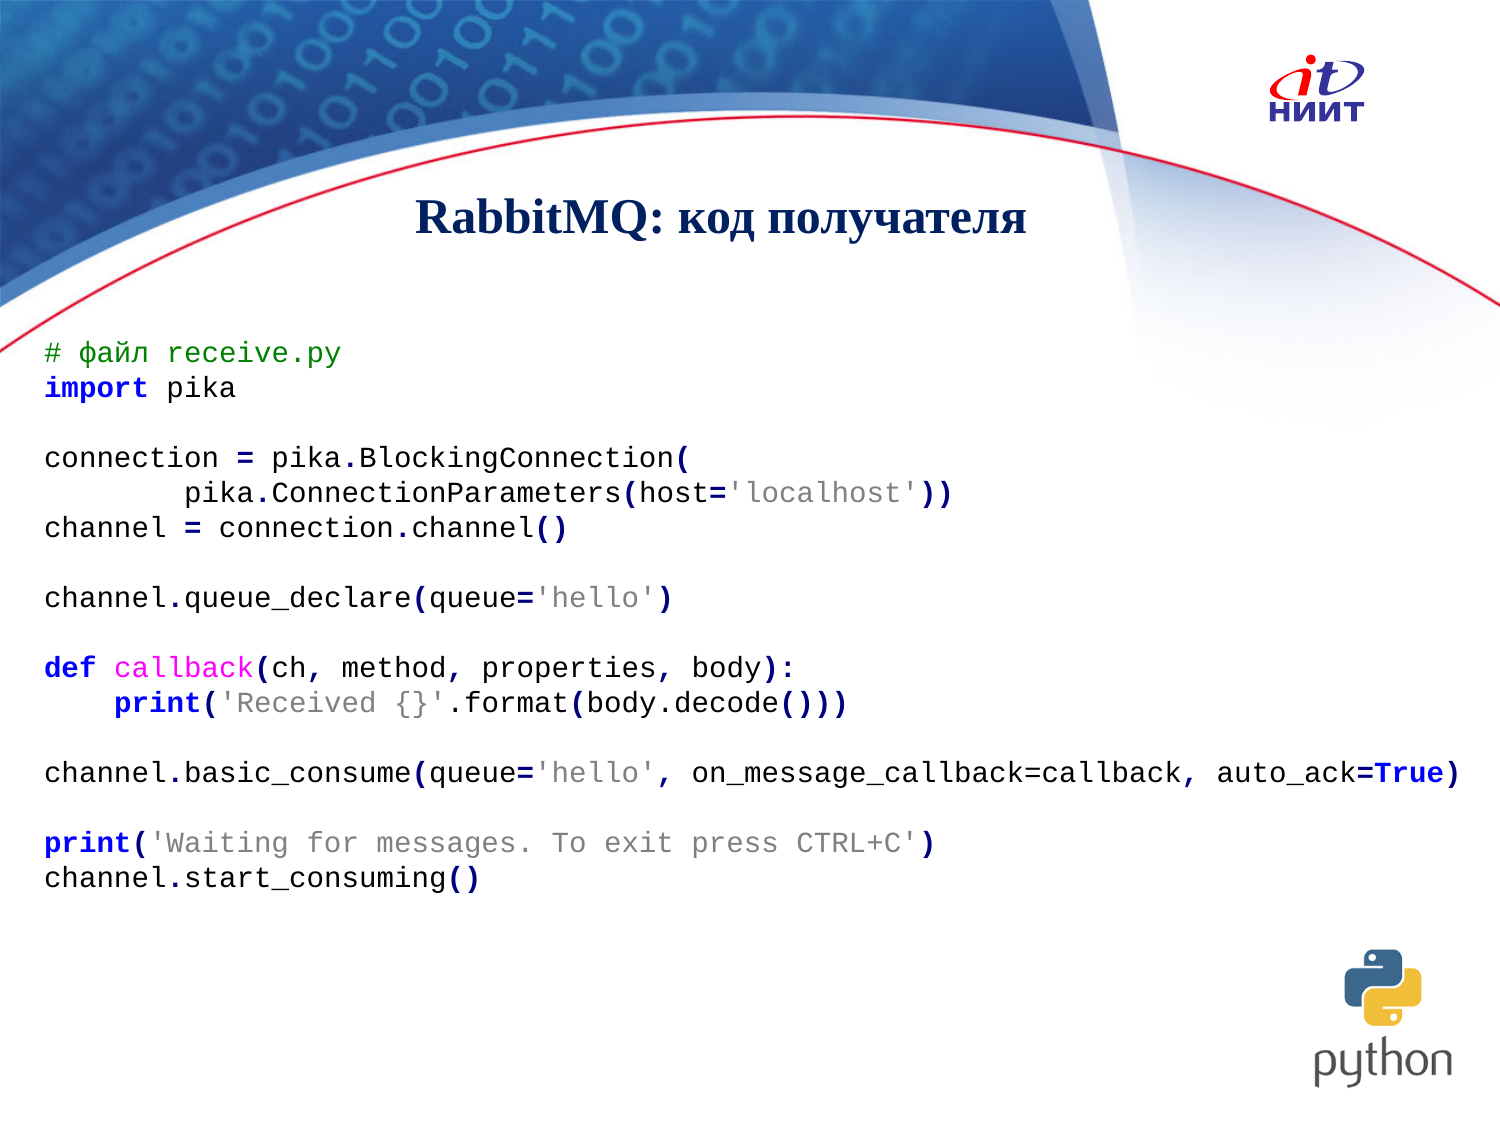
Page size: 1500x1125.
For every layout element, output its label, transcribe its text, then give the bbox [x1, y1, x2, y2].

picture [0, 0, 1500, 1125]
title RabbitMQ: код получателя [277, 172, 1165, 255]
text_box # файл receive.py import pika connection = pika.BlockingConnection( pika.ConnectionParameters(host='localhost')) channel = connection.channel() channel.queue_declare(queue='hello') def callback(ch, method, properties, body): print('Received {}'.format(body.decode())) channel.basic_consume(queue='hello', on_message_callback=callback, auto_ack=True) print('Waiting for messages. To exit press CTRL+C') channel.start_consuming() [29, 326, 1483, 901]
